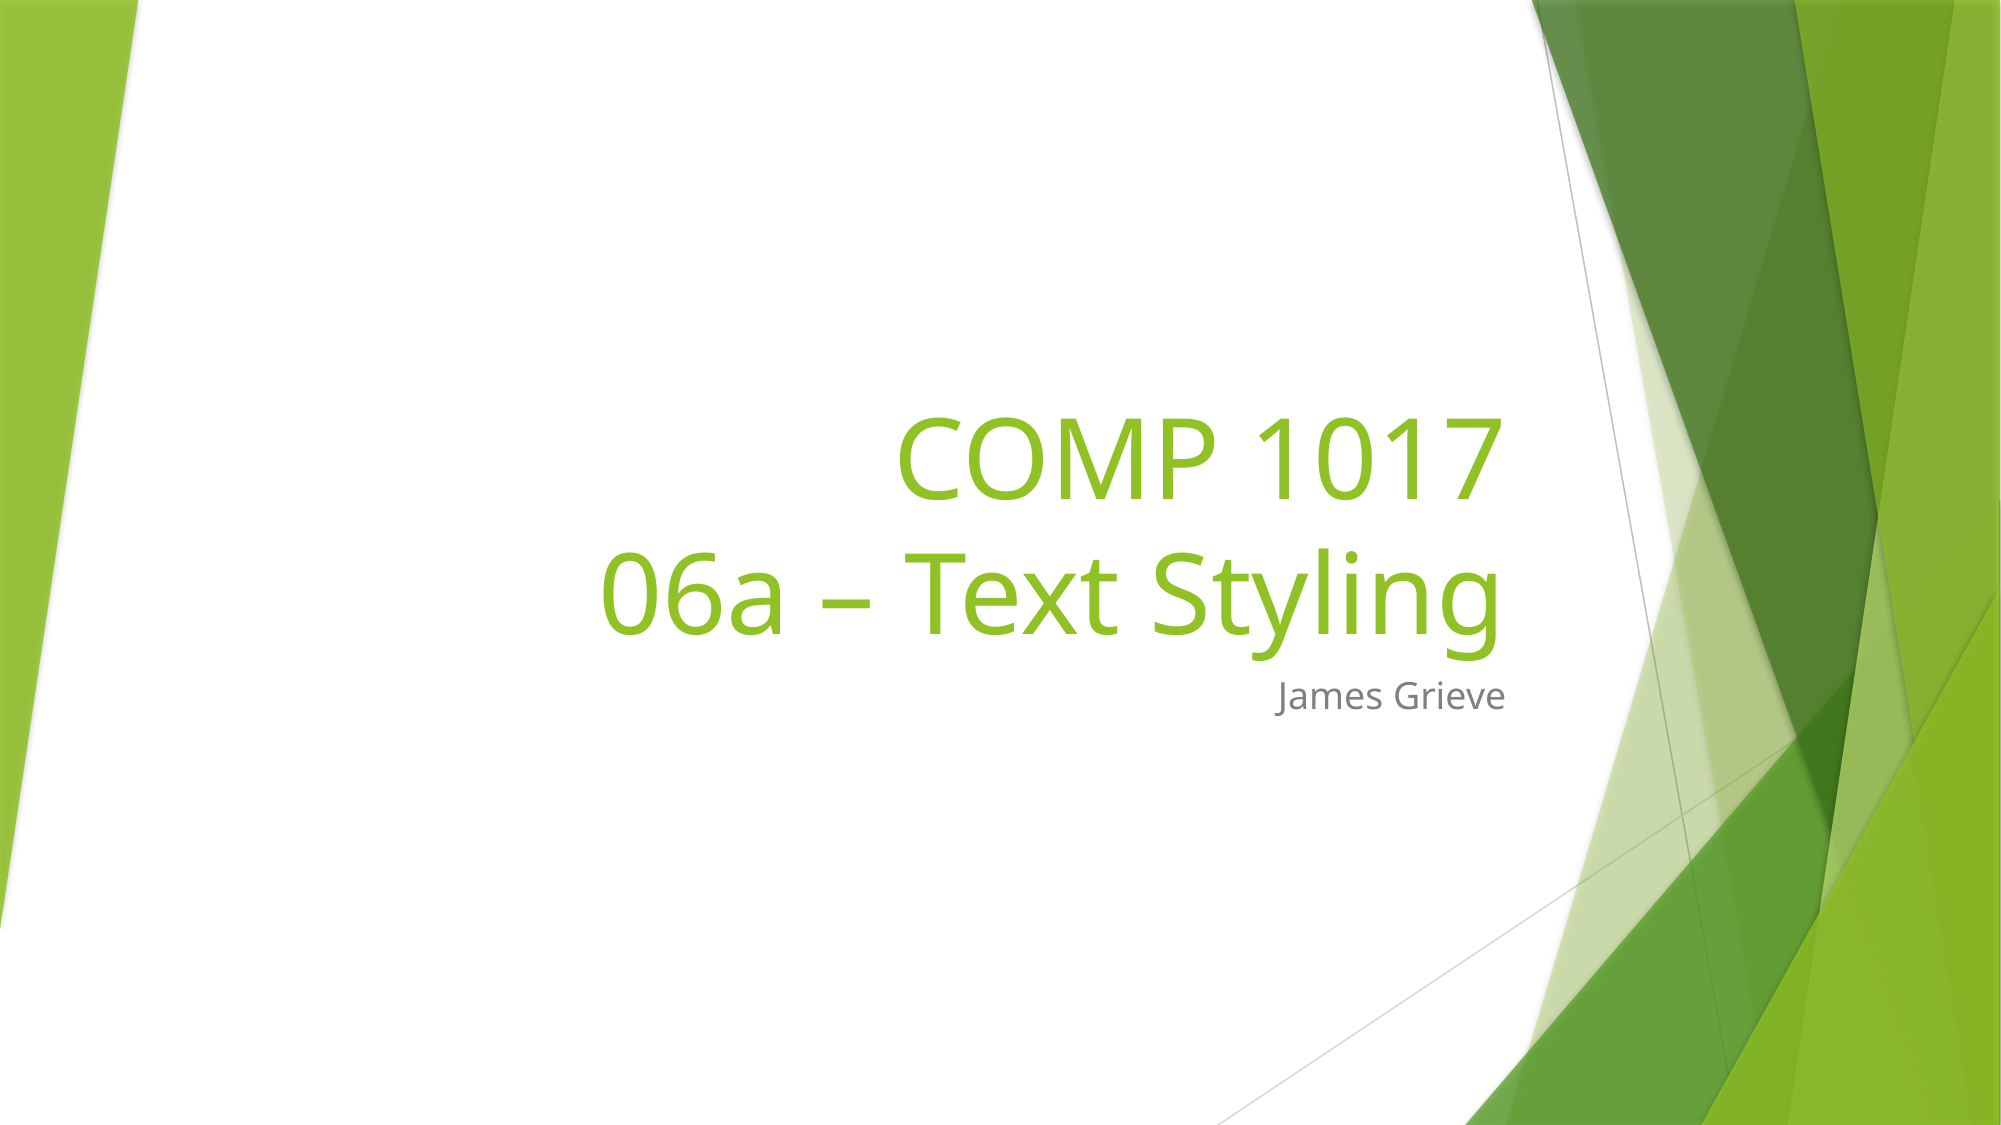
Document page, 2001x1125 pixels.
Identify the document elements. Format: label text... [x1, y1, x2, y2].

subtitle James Grieve [247, 664, 1522, 845]
title COMP 1017 06a – Text Styling [176, 394, 1522, 665]
